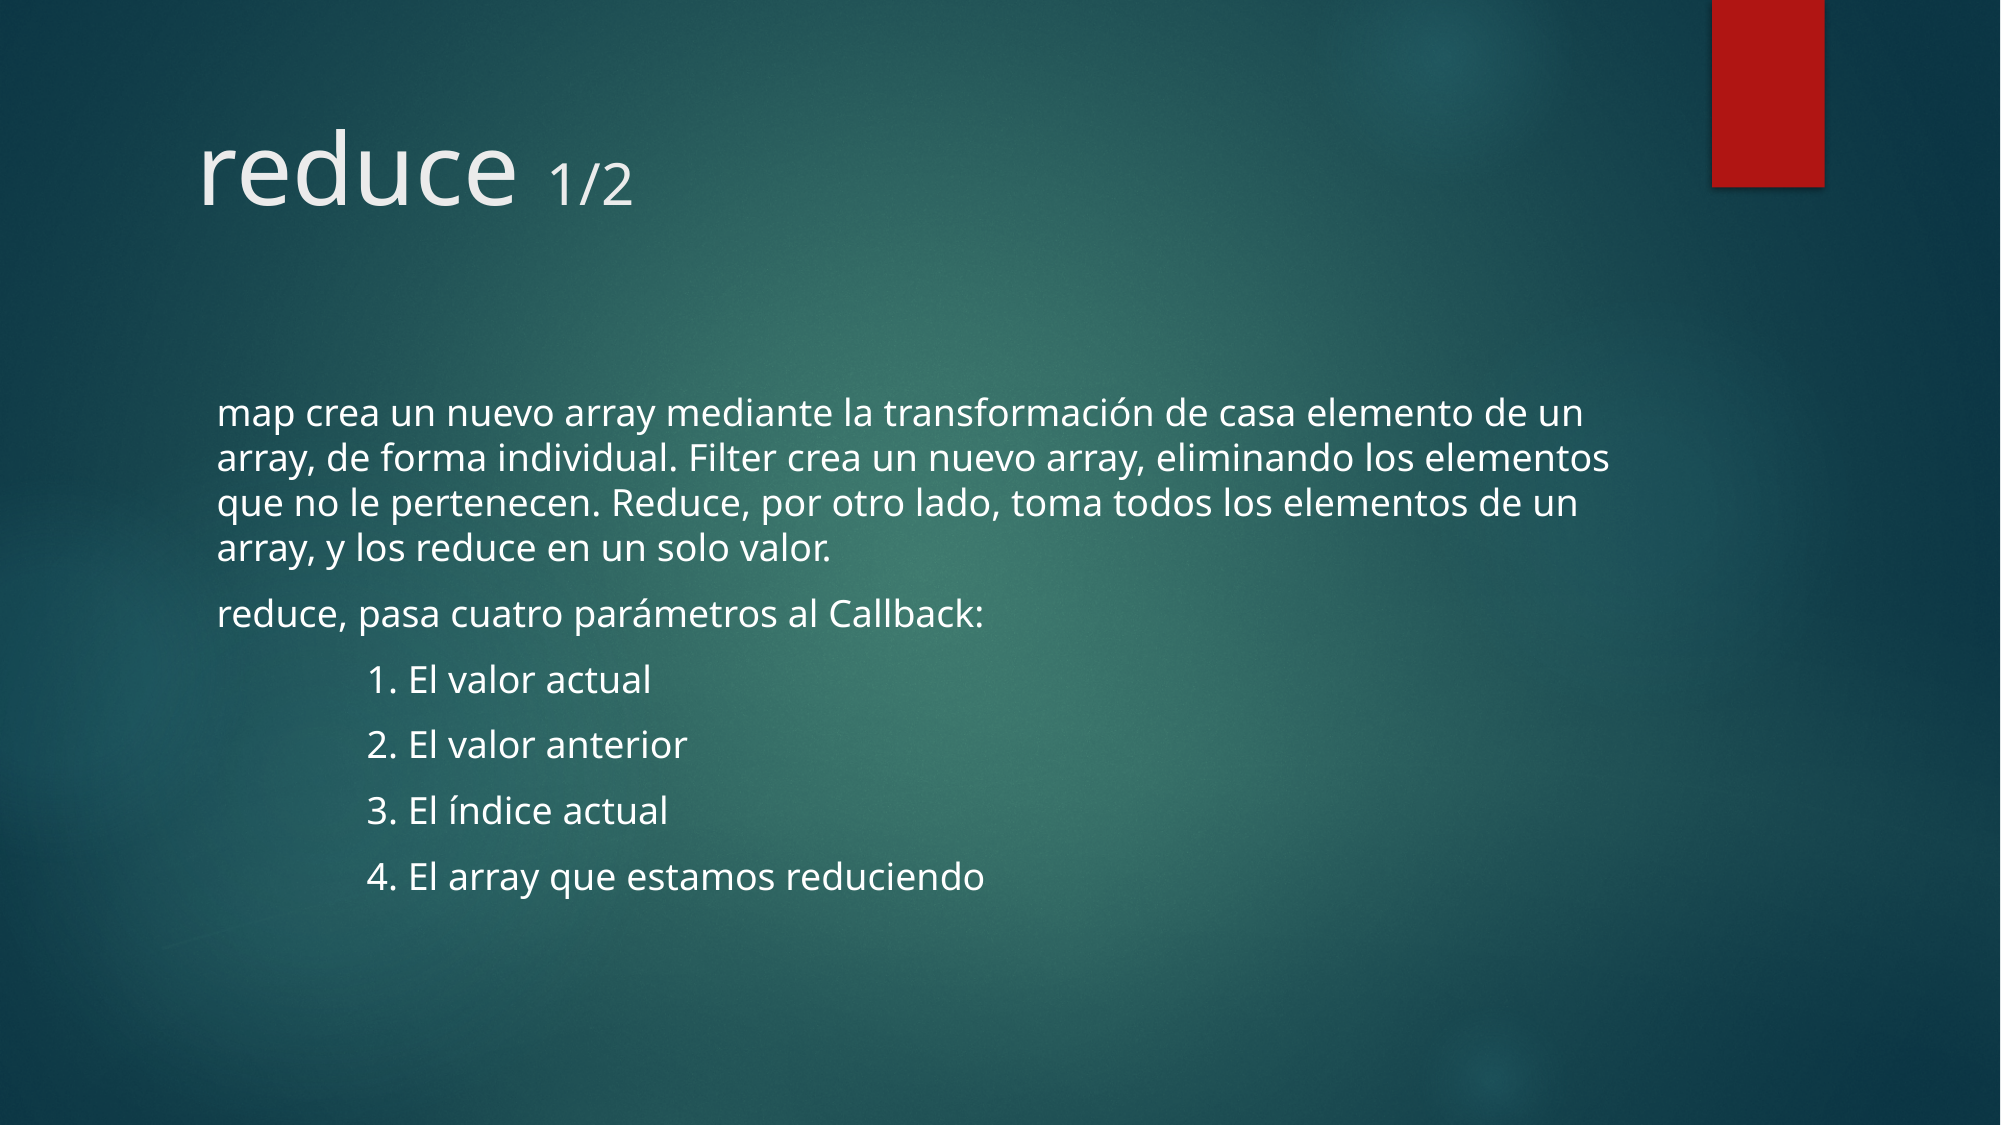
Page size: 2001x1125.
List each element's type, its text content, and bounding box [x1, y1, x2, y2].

list map crea un nuevo array mediante la transformación de casa elemento de un array, de forma individual. Filter crea un nuevo array, eliminando los elementos que no le pertenecen. Reduce, por otro lado, toma todos los elementos de un array, y los reduce en un solo valor. reduce, pasa cuatro parámetros al Callback: 1. El valor actual 2. El valor anterior 3. El índice actual 4. El array que estamos reduciendo [201, 263, 1650, 1024]
picture [0, 0, 2001, 1125]
title reduce 1/2 [181, 98, 1630, 248]
